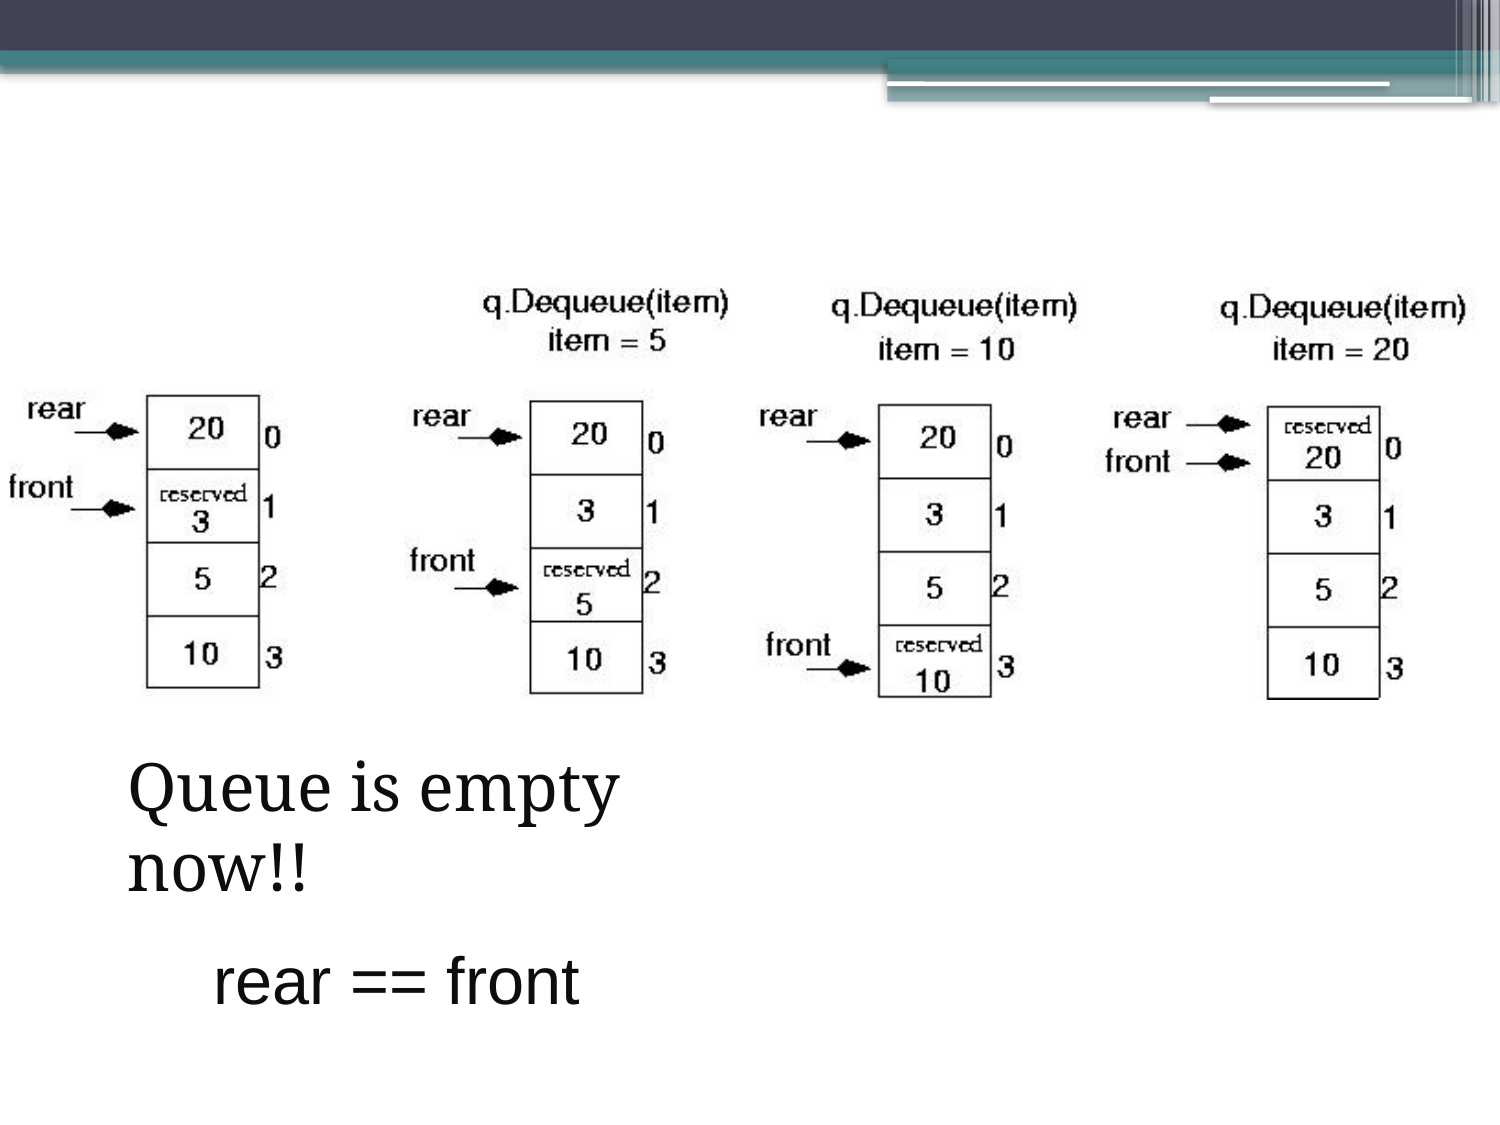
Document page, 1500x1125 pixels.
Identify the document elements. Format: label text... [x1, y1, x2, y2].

text_box Queue is empty now!! rear == front [112, 737, 738, 1026]
picture [9, 287, 1500, 701]
